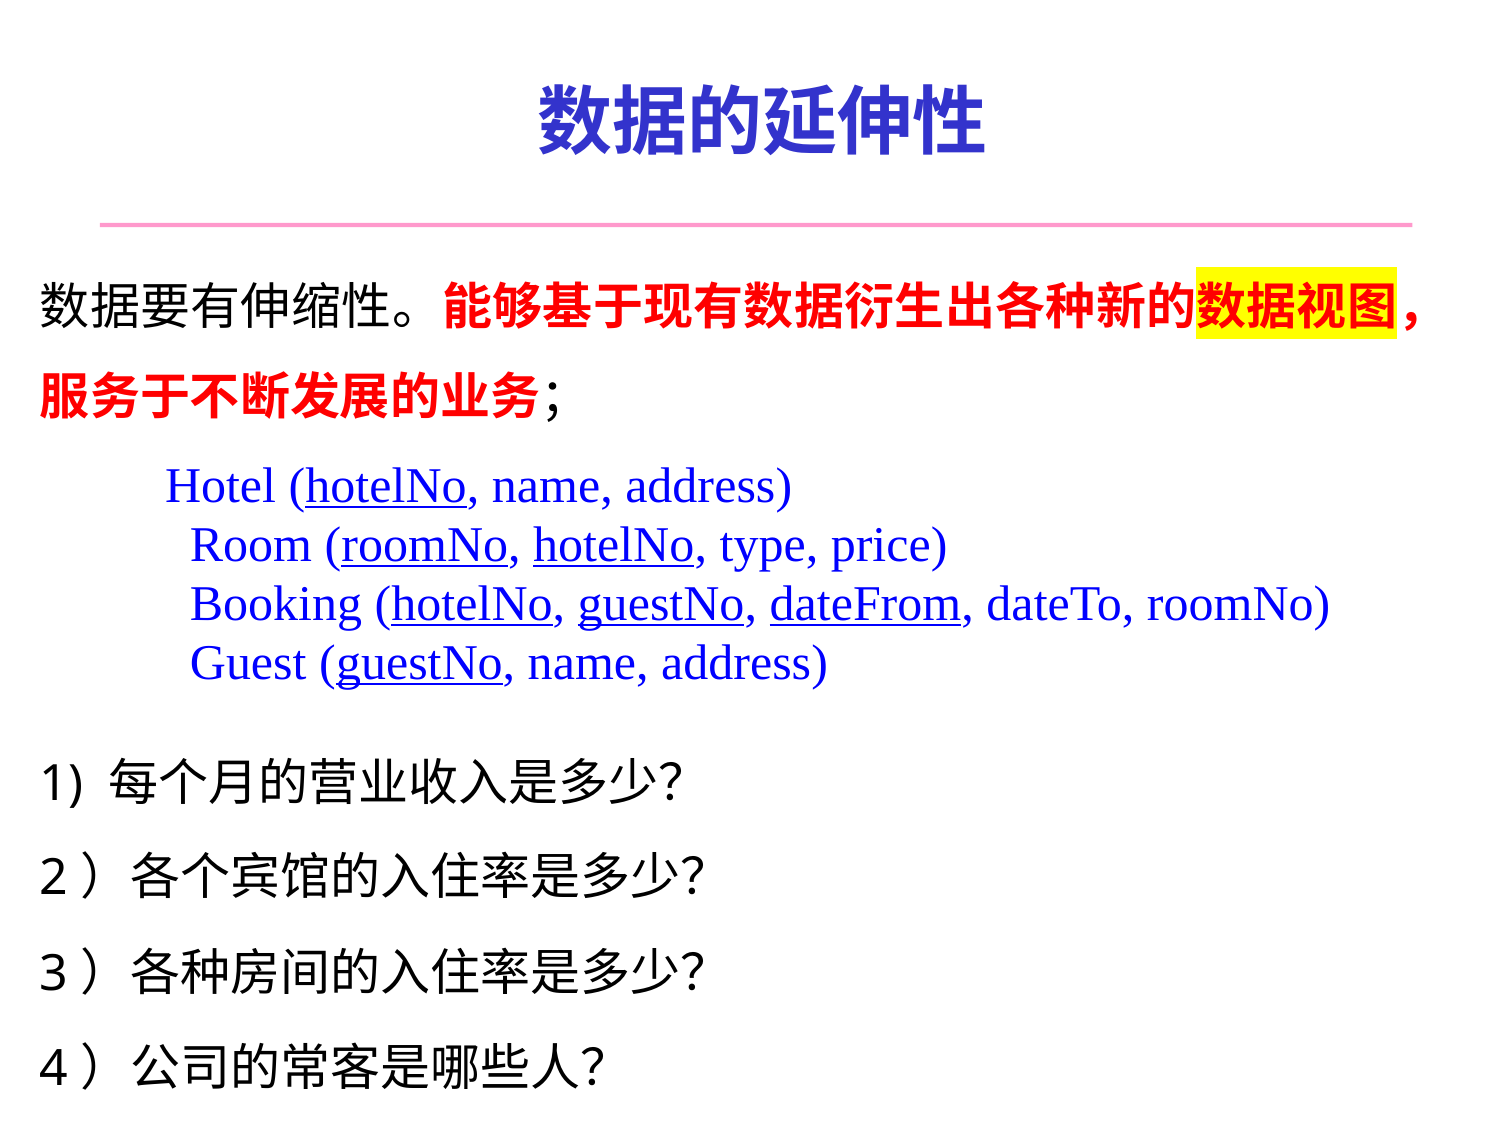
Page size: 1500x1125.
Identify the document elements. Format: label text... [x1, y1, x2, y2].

title 数据的延伸性 [124, 24, 1401, 213]
list 数据要有伸缩性。能够基于现有数据衍生出各种新的数据视图，服务于不断发展的业务； Hotel (hotelNo, name, address) Room (roomNo, hotelNo, type, price) Booking (hotelNo, guestNo, dateFrom, dateTo, roomNo) Guest (guestNo, name, address) 1) 每个月的营业收入是多少？ 2）各个宾馆的入住率是多少？ 3）各种房间的入住率是多少？ 4）公司的常客是哪些人？ [24, 237, 1463, 1125]
